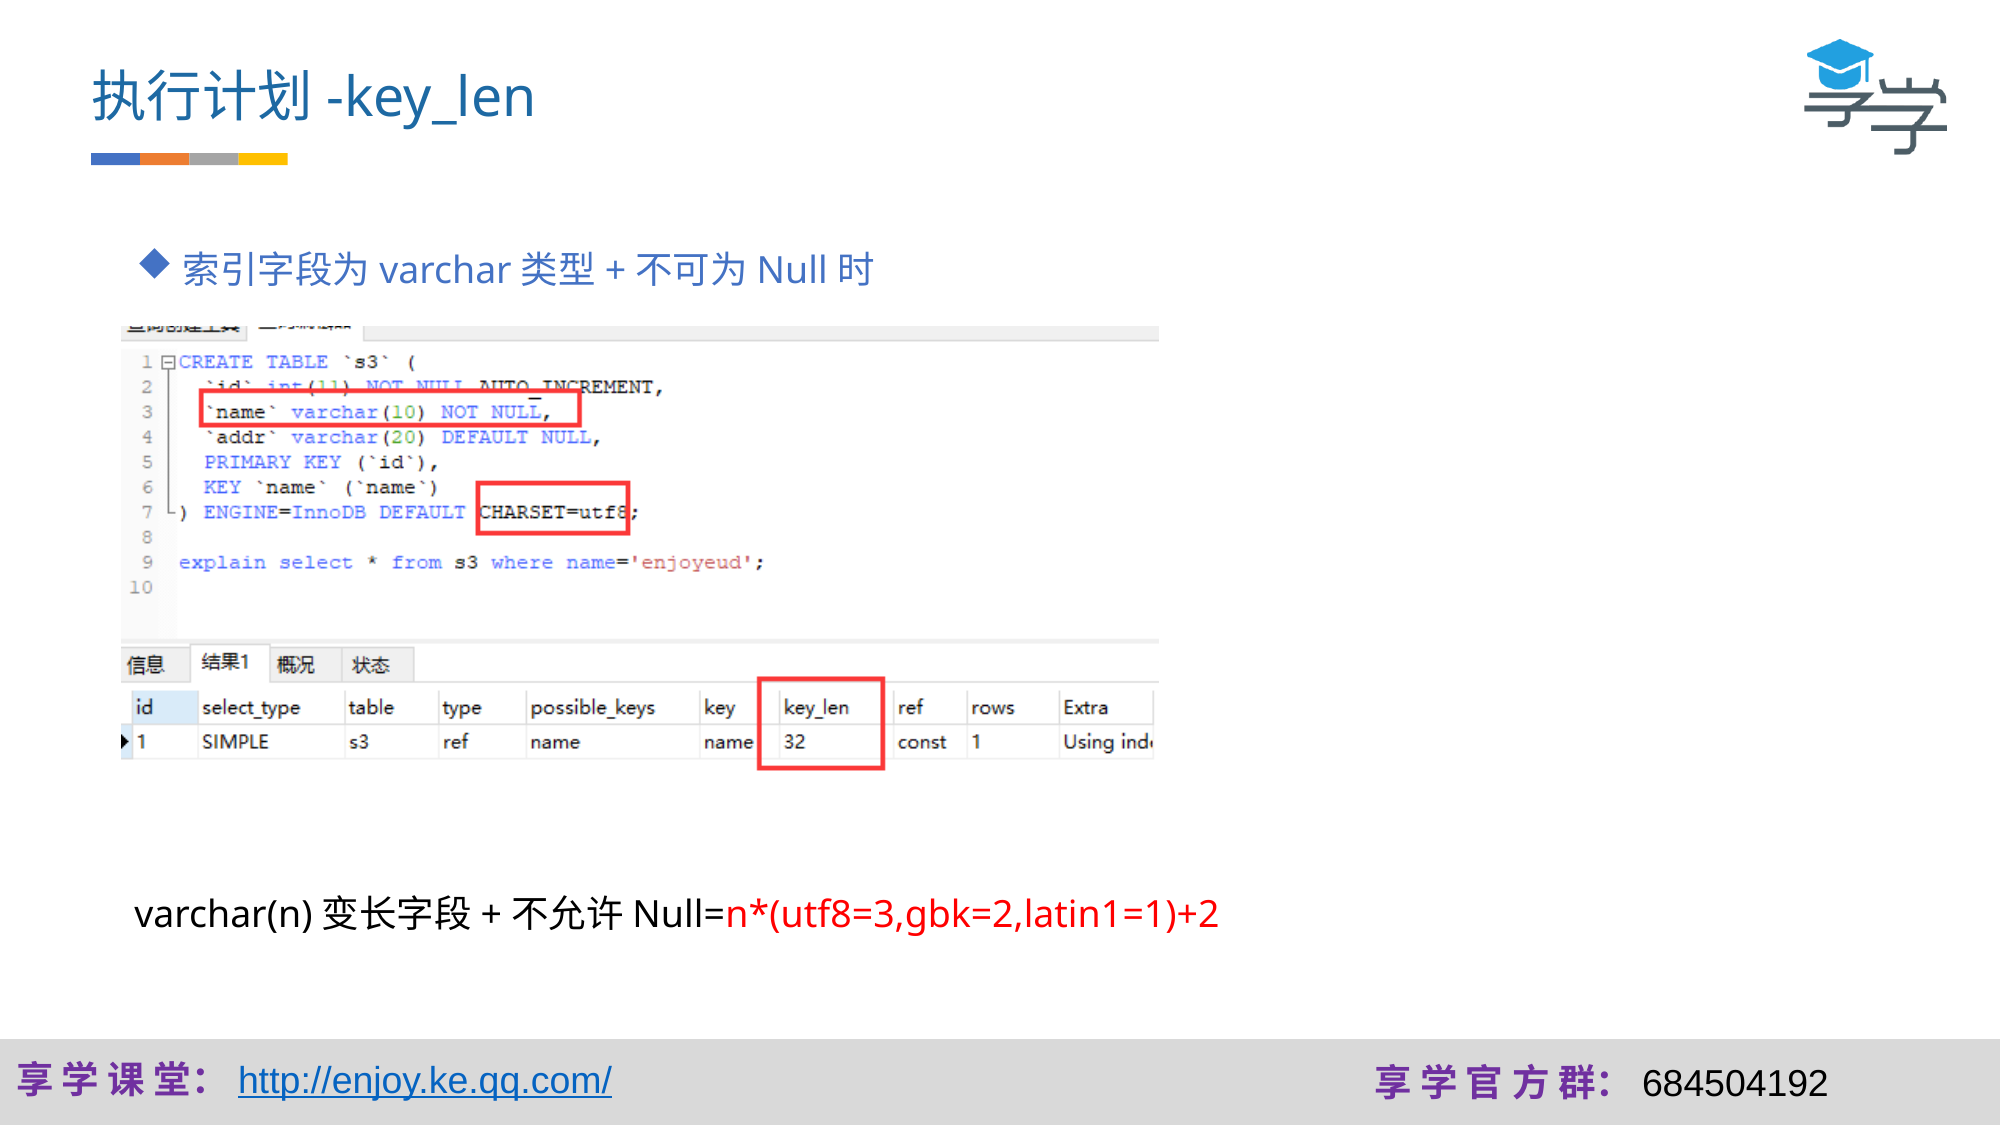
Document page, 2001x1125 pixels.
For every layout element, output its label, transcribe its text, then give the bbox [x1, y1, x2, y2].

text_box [90, 152, 288, 166]
picture [121, 326, 1159, 777]
text_box varchar(n)变长字段+不允许Null=n*(utf8=3,gbk=2,latin1=1)+2 [119, 882, 1235, 943]
text_box 执行计划-key_len [91, 60, 1497, 128]
picture [1799, 20, 1952, 173]
text_box 索引字段为varchar类型+不可为Null时 [121, 239, 1809, 299]
